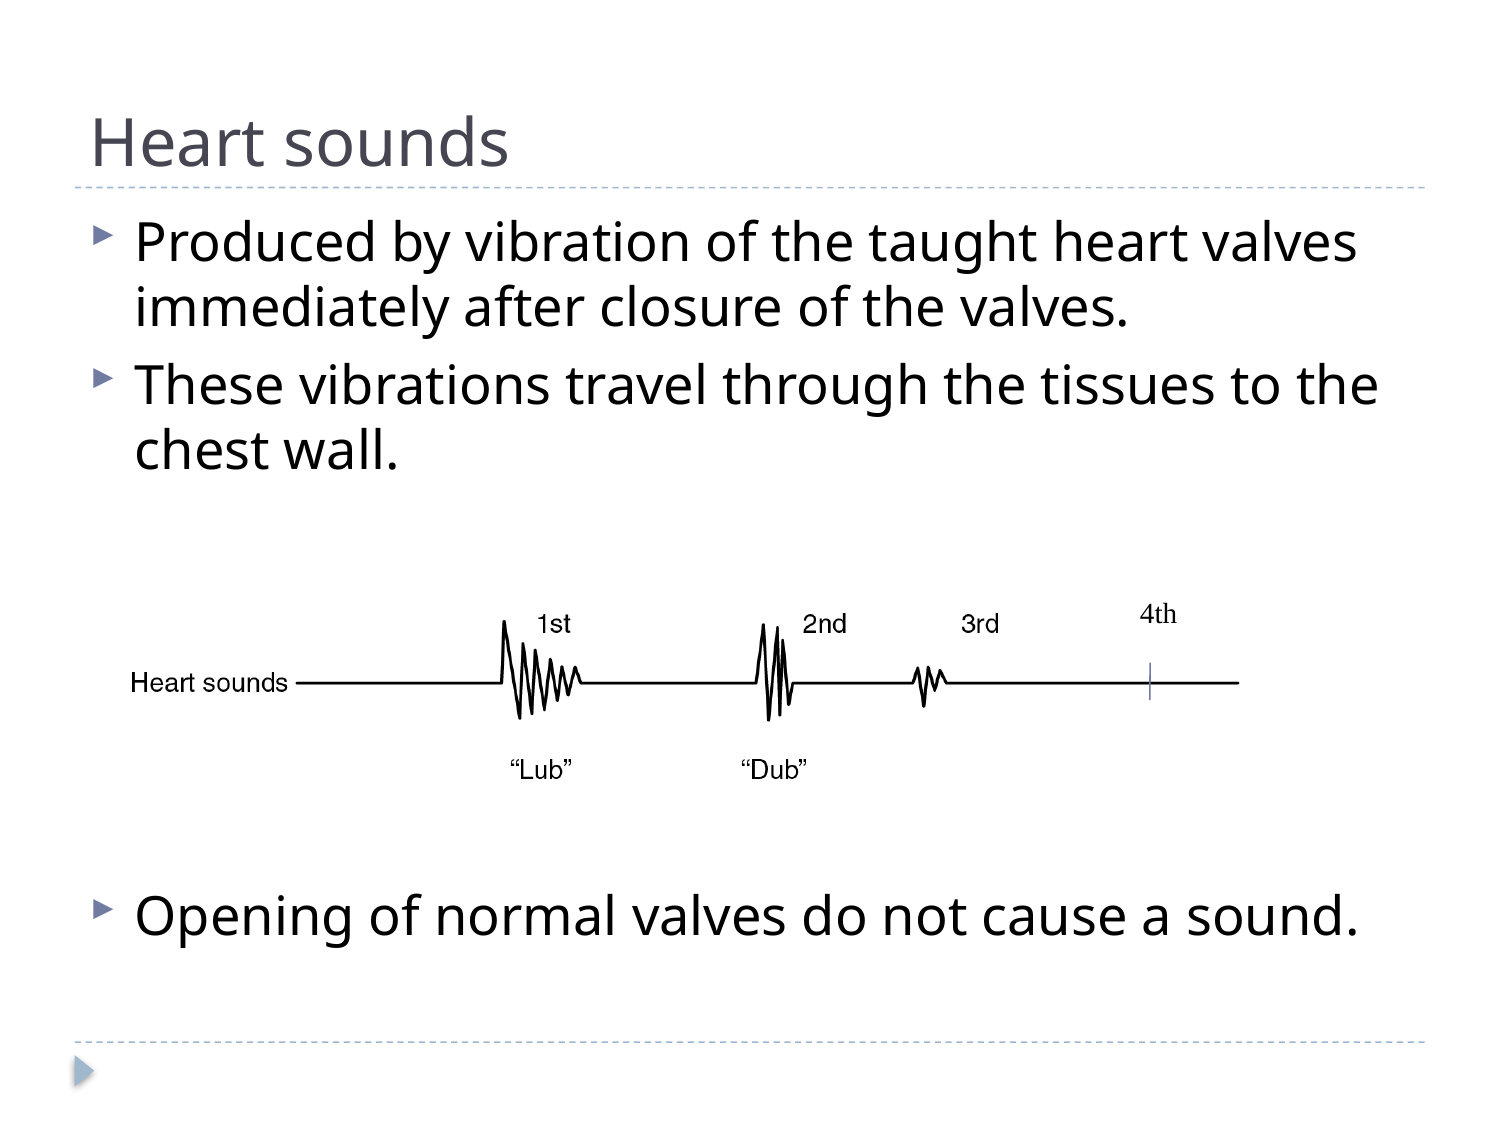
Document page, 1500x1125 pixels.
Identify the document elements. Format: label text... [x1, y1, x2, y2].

list Produced by vibration of the taught heart valves immediately after closure of the valves. These vibrations travel through the tissues to the chest wall. Opening of normal valves do not cause a sound. [75, 200, 1425, 1010]
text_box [112, 549, 1263, 801]
title Heart sounds [75, 24, 1425, 188]
